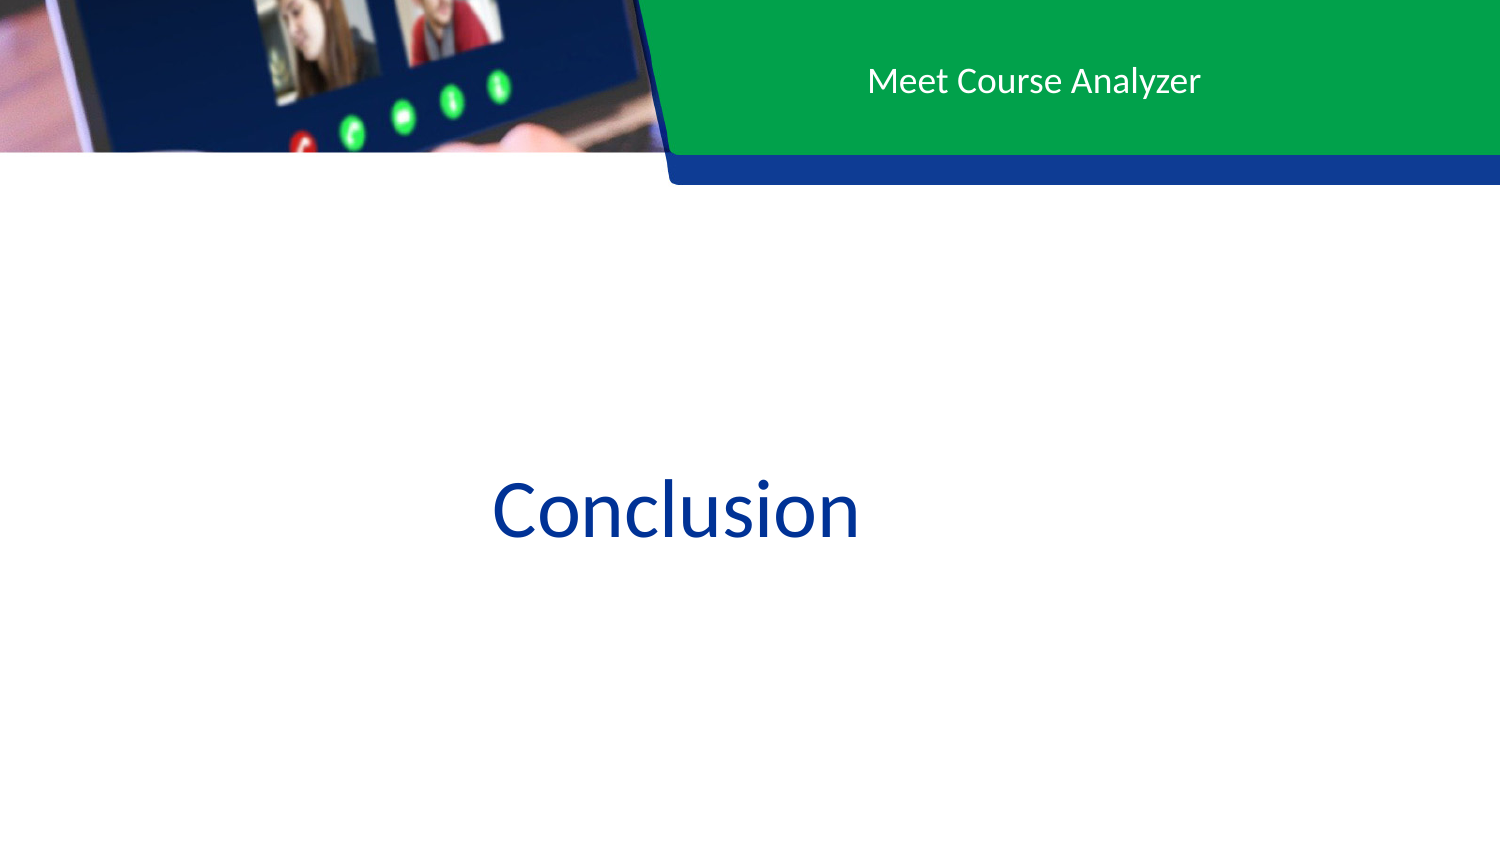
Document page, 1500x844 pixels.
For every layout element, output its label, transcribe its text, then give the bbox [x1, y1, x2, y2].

text_box Conclusion [314, 446, 1041, 652]
picture [0, 0, 1500, 844]
text_box Meet Course Analyzer [800, 48, 1269, 109]
